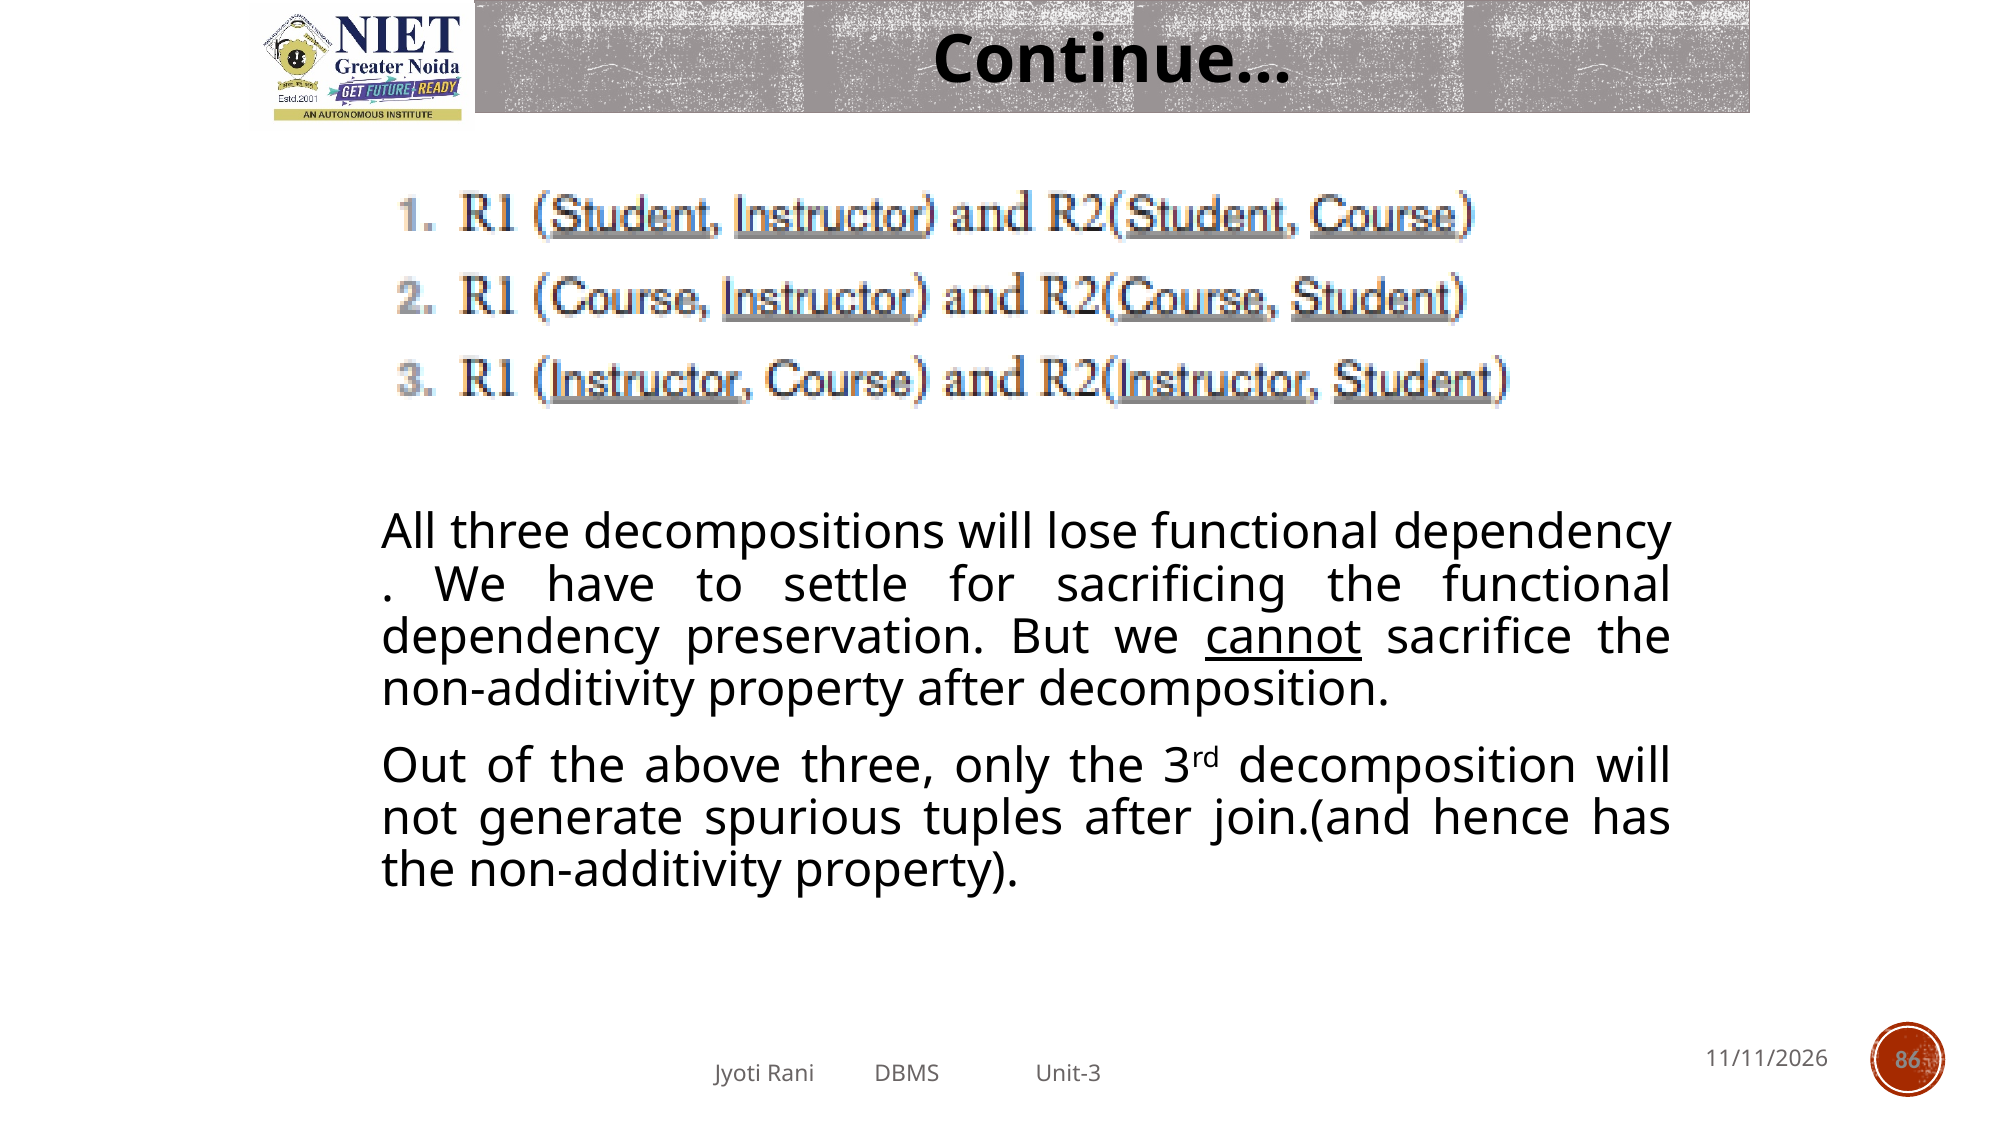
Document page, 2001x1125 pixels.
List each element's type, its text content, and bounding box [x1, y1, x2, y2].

picture [350, 149, 1550, 438]
slide_number 86 [1855, 1028, 1961, 1089]
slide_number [1306, 1028, 1844, 1089]
footer Jyoti Rani DBMS Unit-3 [699, 1042, 1525, 1103]
text_box Continue… [488, 0, 1750, 113]
picture [249, 0, 488, 134]
list All three decompositions will lose functional dependency . We have to settle for sacrificing the functional dependency preservation. But we cannot sacrifice the non-additivity property after decomposition. Out of the above three, only the 3rd decomposition will not generate spurious tuples after join.(and hence has the non-additivity property). [337, 187, 1688, 963]
